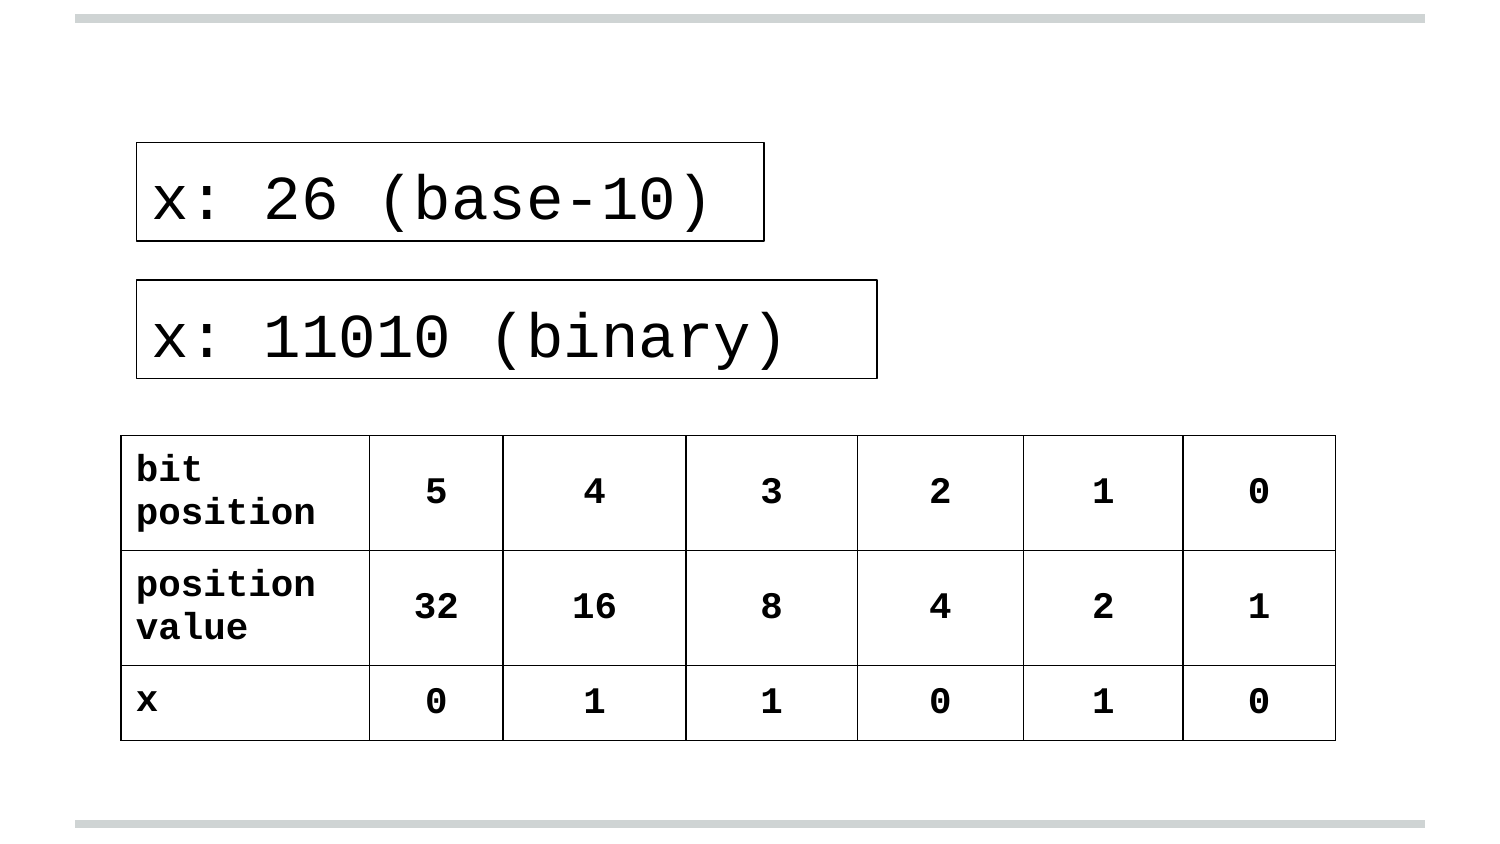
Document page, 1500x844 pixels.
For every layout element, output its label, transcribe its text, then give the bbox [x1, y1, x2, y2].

table_cell 32 [370, 551, 502, 665]
table_cell 1 [687, 666, 857, 740]
table_header 3 [687, 436, 857, 550]
table_header 2 [858, 436, 1023, 550]
table_cell 0 [858, 666, 1023, 740]
table_cell 8 [687, 551, 857, 665]
table_cell 0 [370, 666, 502, 740]
table_header 5 [370, 436, 502, 550]
table_header 0 [1184, 436, 1335, 550]
text_box x: 26 (base-10) [136, 142, 764, 242]
table_cell 16 [504, 551, 685, 665]
table_cell 0 [1184, 666, 1335, 740]
table_cell x [122, 666, 369, 740]
table_cell 4 [858, 551, 1023, 665]
table_cell position value [122, 551, 369, 665]
table_header 4 [504, 436, 685, 550]
text_box x: 11010 (binary) [136, 279, 877, 379]
table_cell 2 [1024, 551, 1182, 665]
table_cell 1 [1184, 551, 1335, 665]
table_header 1 [1024, 436, 1182, 550]
table_header bit position [122, 436, 369, 550]
table_cell 1 [1024, 666, 1182, 740]
table_cell 1 [504, 666, 685, 740]
